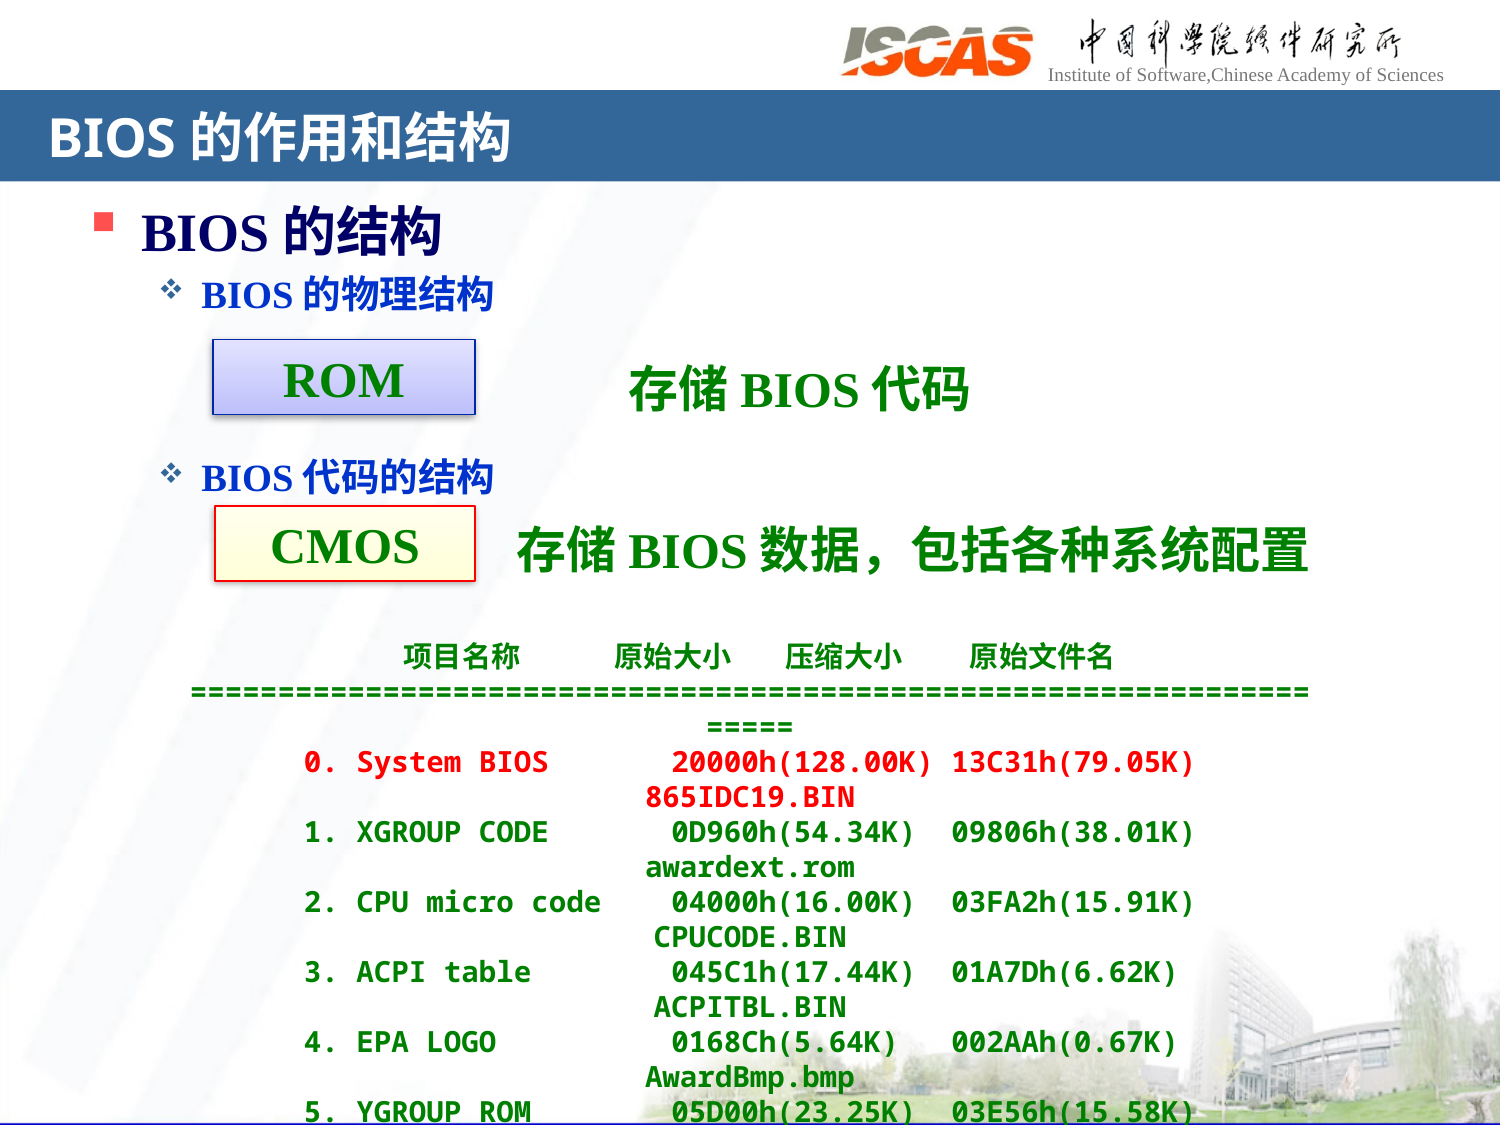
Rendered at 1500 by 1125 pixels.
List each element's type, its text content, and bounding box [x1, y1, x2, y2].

picture [1077, 15, 1402, 71]
text_box 存储BIOS数据，包括各种系统配置 [501, 510, 1325, 586]
text_box CMOS [214, 505, 476, 582]
text_box ROM [212, 339, 476, 415]
text_box 项目名称 原始大小 压缩大小 原始文件名 ===================================================================== 0. System BIOS 20000h(128.00K) 13C31h(79.05K) 865IDC19.BIN 1. XGROUP CODE 0D960h(54.34K) 09806h(38.01K) awardext.rom 2. CPU micro code 04000h(16.00K) 03FA2h(15.91K) CPUCODE.BIN 3. ACPI table 045C1h(17.44K) 01A7Dh(6.62K) ACPITBL.BIN 4. EPA LOGO 0168Ch(5.64K) 002AAh(0.67K) AwardBmp.bmp 5. YGROUP ROM 05D00h(23.25K) 03E56h(15.58K) awardeyt.rom 6. GROUP ROM［0］ 05360h(20.84K) 024B5h(9.18K) _EN_CODE.BIN 7. VGA ROM［1］ 0C000h(48.00K) 06B05h(26.75K) SDG_2831.DAT 8. GROUP ROM［5］ 004F0h(1.23K) 002A4h(0.66K) SDG_2831.VBT 9. Flash ROM 0A00Ch(40.01K) 05777h(21.87K) AWDFLASH.EXE 10. PCI ROM［A］ 0C000h(48.00K) 05DFCh(23.50K) 4212.BIN [168, 631, 1332, 1125]
title BIOS的作用和结构 [0, 89, 1500, 182]
list BIOS的结构 BIOS的物理结构 BIOS代码的结构 [73, 189, 1427, 635]
text_box 存储BIOS代码 [519, 350, 1081, 425]
picture [837, 18, 1045, 87]
picture [0, 182, 1500, 1125]
